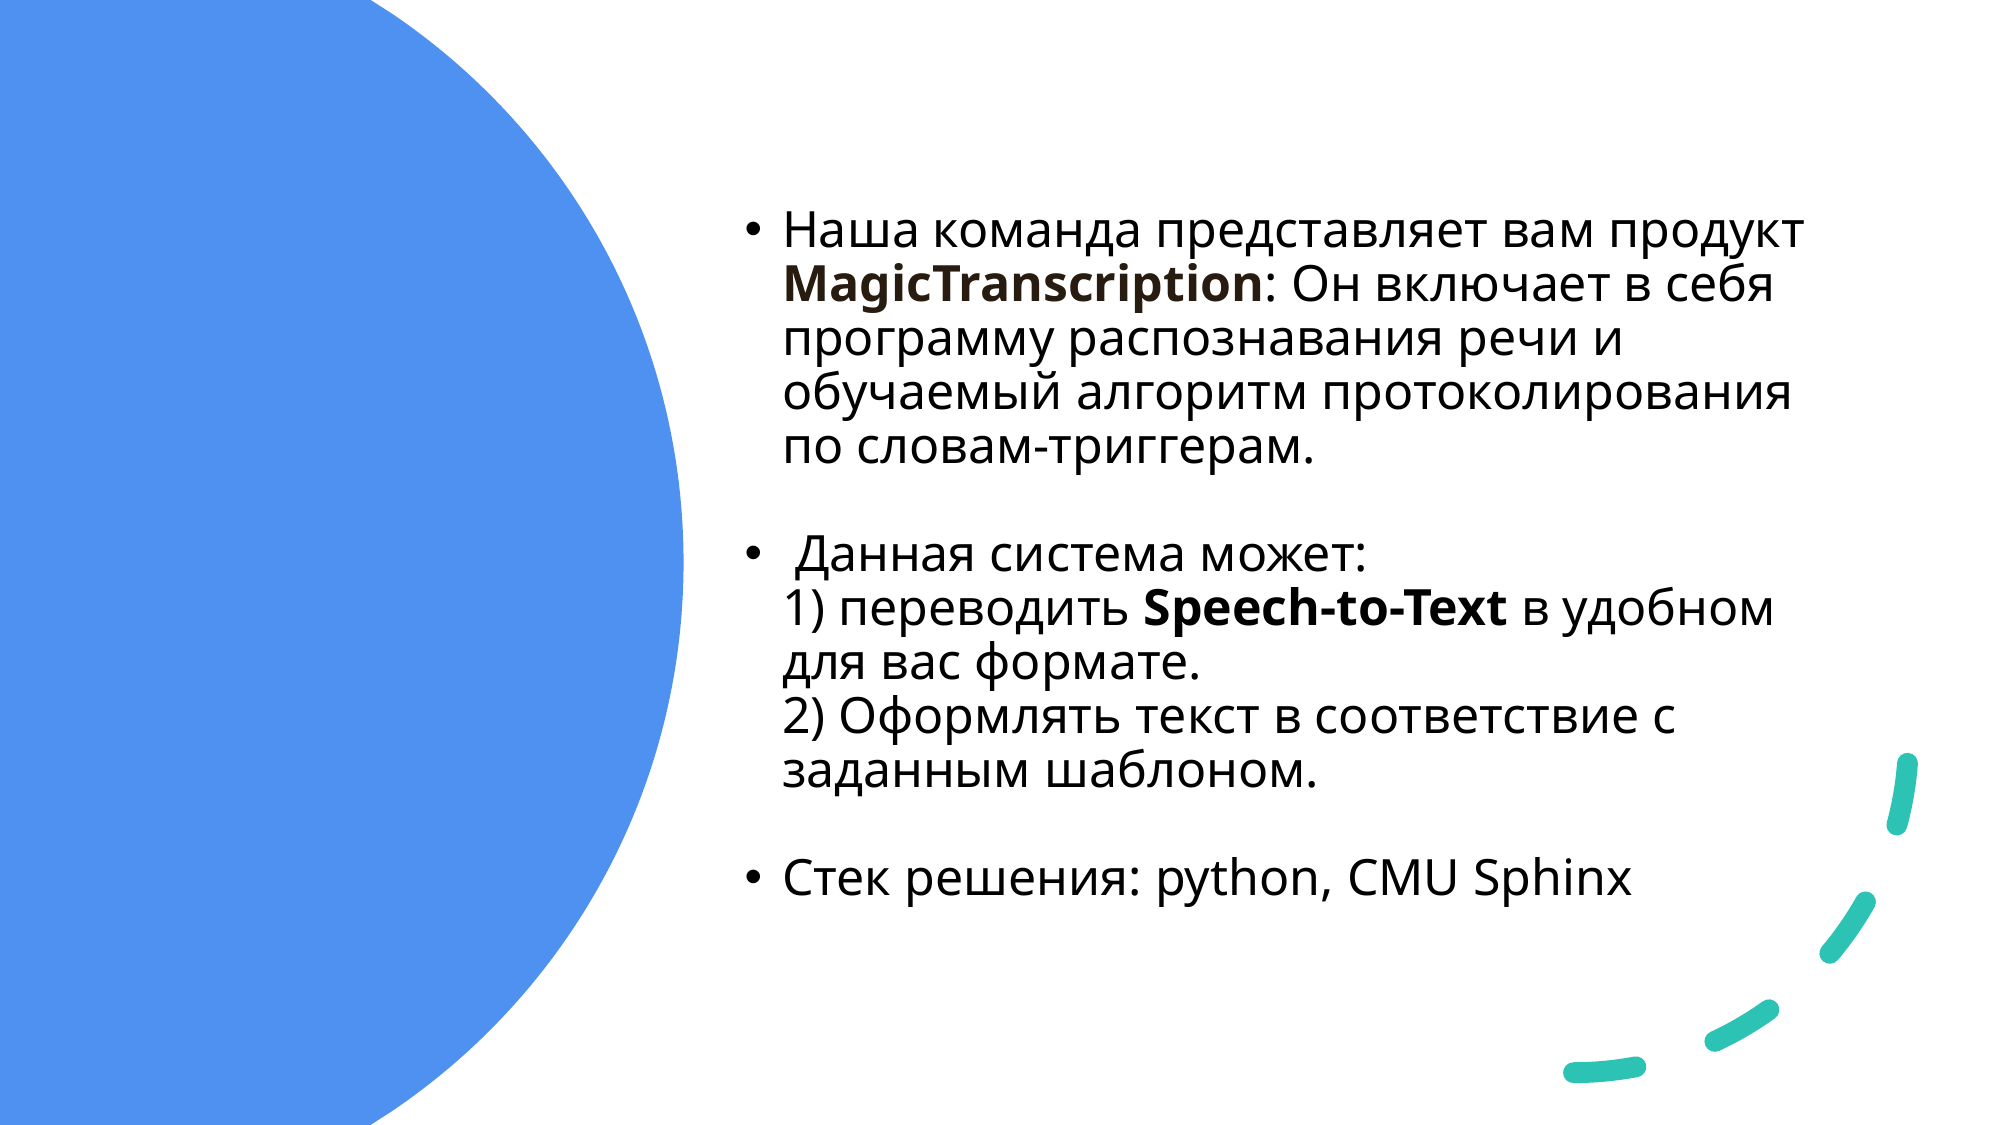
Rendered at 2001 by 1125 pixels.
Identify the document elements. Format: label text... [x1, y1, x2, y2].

list Наша команда представляет вам продукт MagicTranscription: Он включает в себя программу распознавания речи и обучаемый алгоритм протоколирования по словам-триггерам. Данная система может: 1) переводить Speech-to-Text в удобном для вас формате. 2) Оформлять текст в соответствие с заданным шаблоном. Стек решения: python, CMU Sphinx [729, 97, 1863, 1014]
text_box [1573, 737, 1909, 1073]
text_box [0, 0, 684, 1125]
text_box [373, 0, 2000, 1125]
